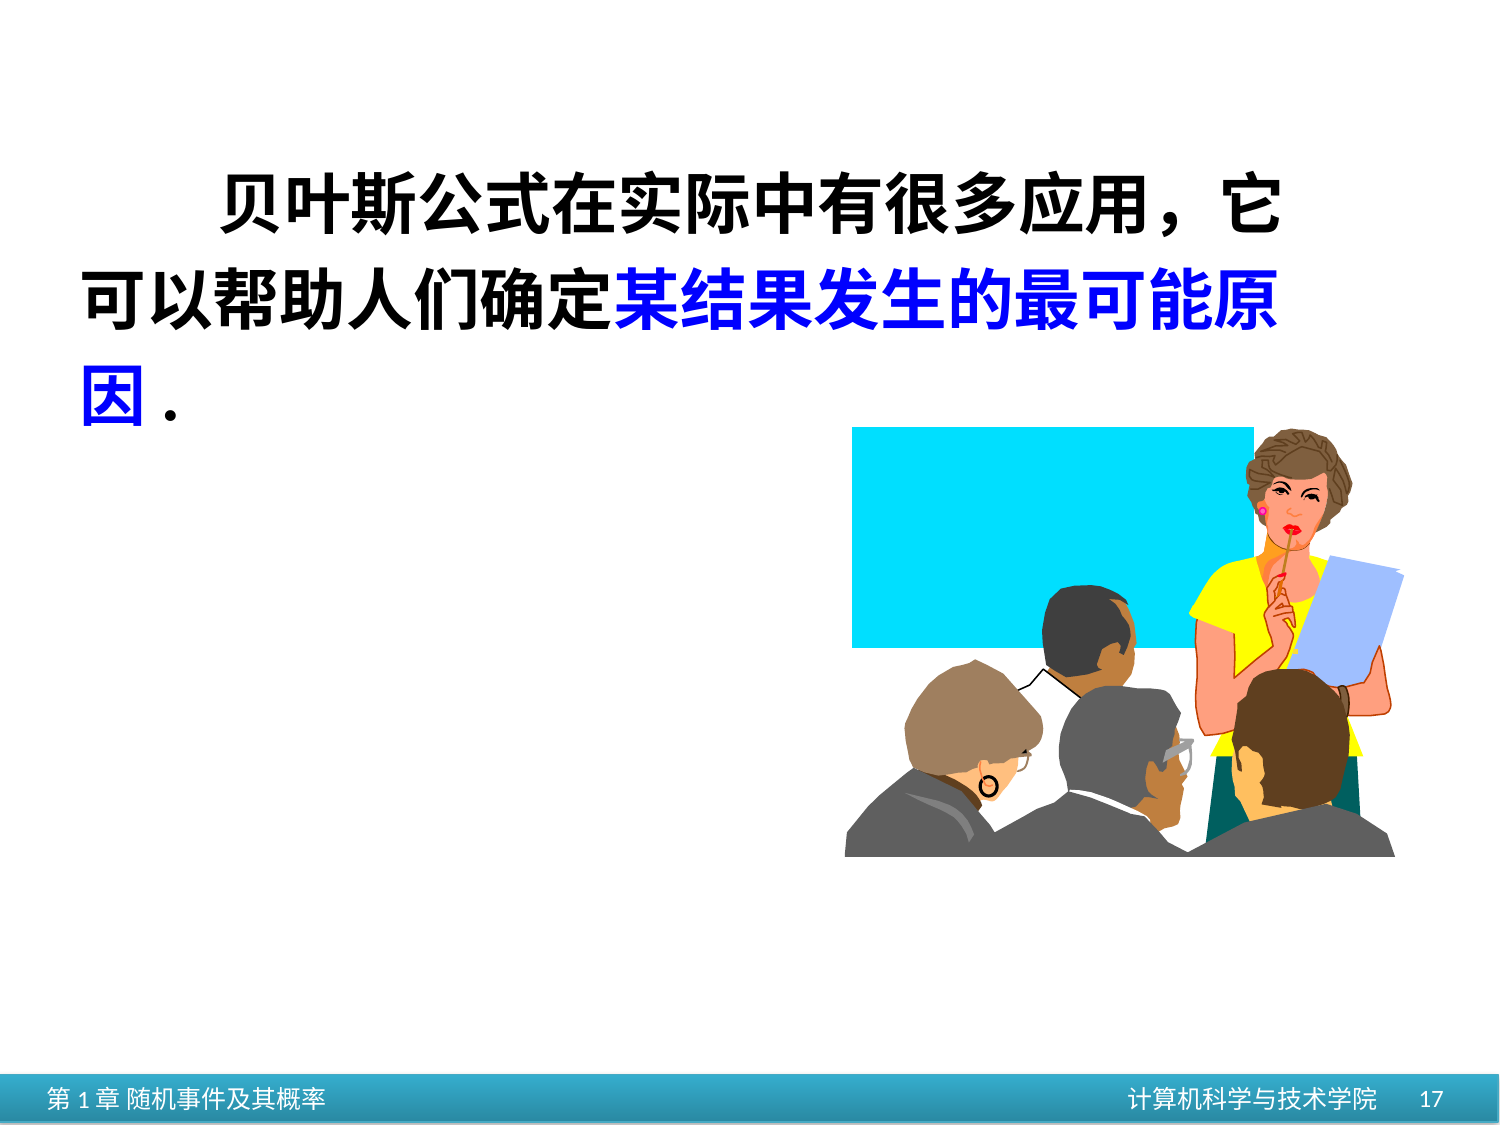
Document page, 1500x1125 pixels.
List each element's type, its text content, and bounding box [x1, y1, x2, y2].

picture [844, 426, 1405, 859]
text_box 贝叶斯公式在实际中有很多应用，它可以帮助人们确定某结果发生的最可能原因. [64, 138, 1328, 441]
